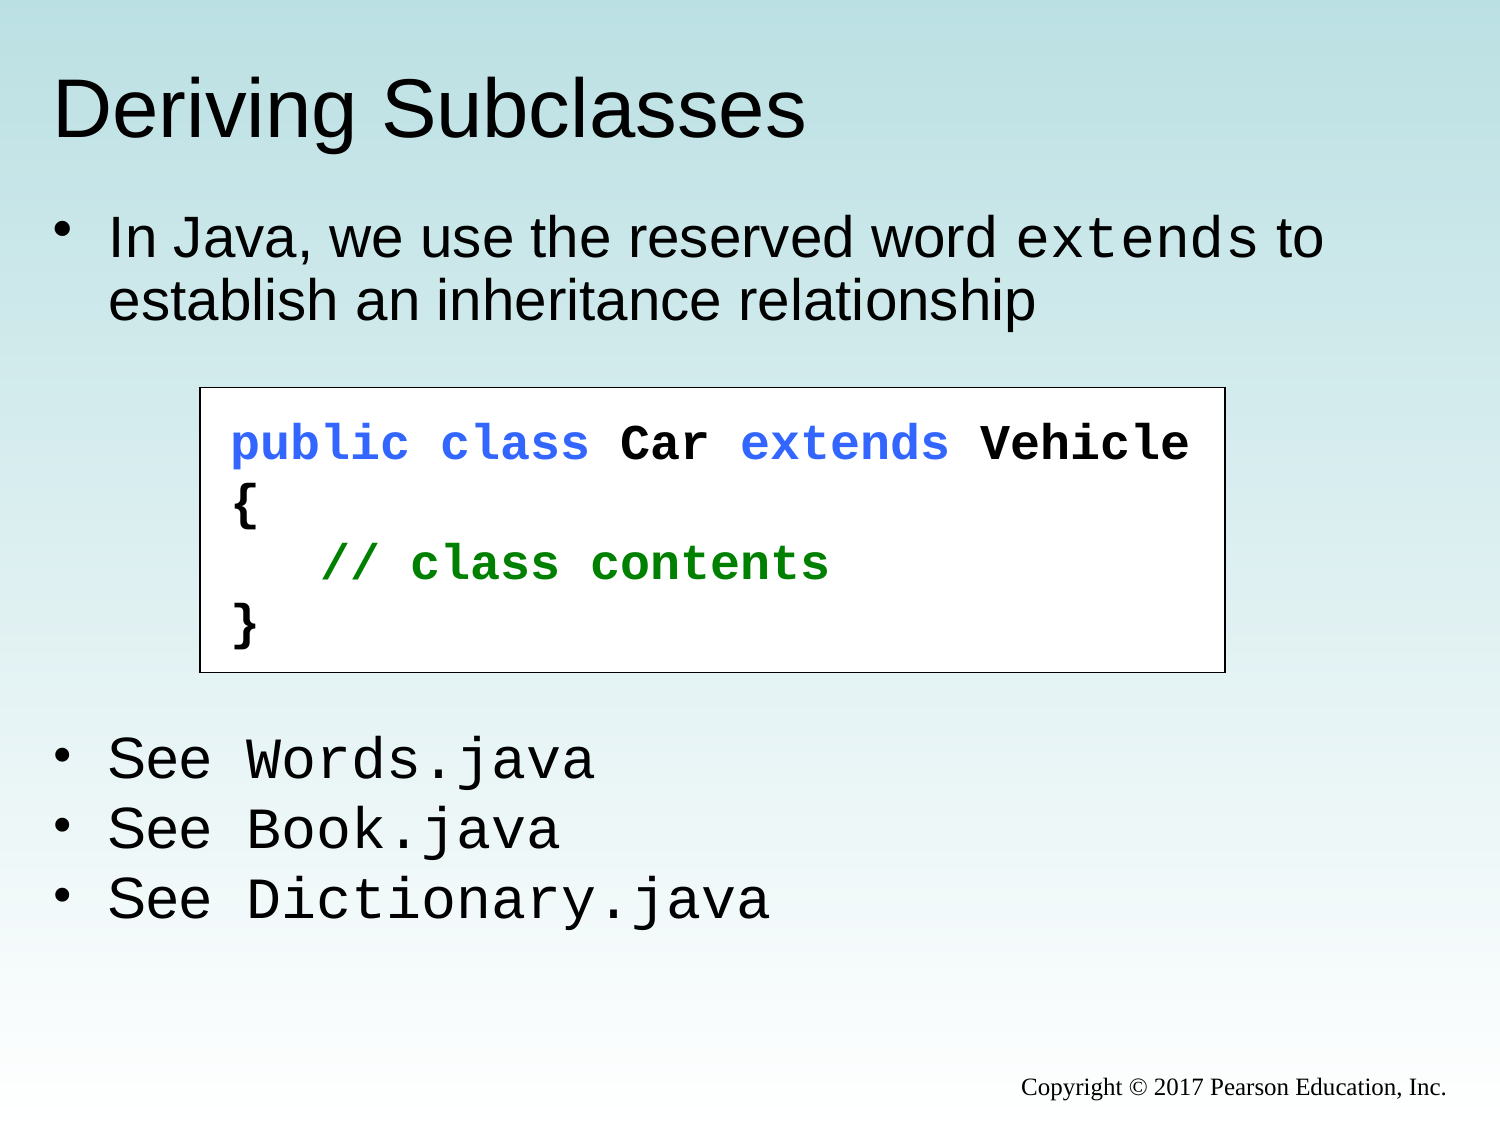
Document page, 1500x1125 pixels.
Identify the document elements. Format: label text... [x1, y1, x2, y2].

text_box See Words.java See Book.java See Dictionary.java [37, 712, 1463, 988]
text_box public class Car extends Vehicle { // class contents } [200, 387, 1225, 673]
list In Java, we use the reserved word extends to establish an inheritance relationship [37, 200, 1475, 388]
footer Copyright © 2017 Pearson Education, Inc. [549, 1062, 1463, 1114]
title Deriving Subclasses [37, 45, 1463, 163]
